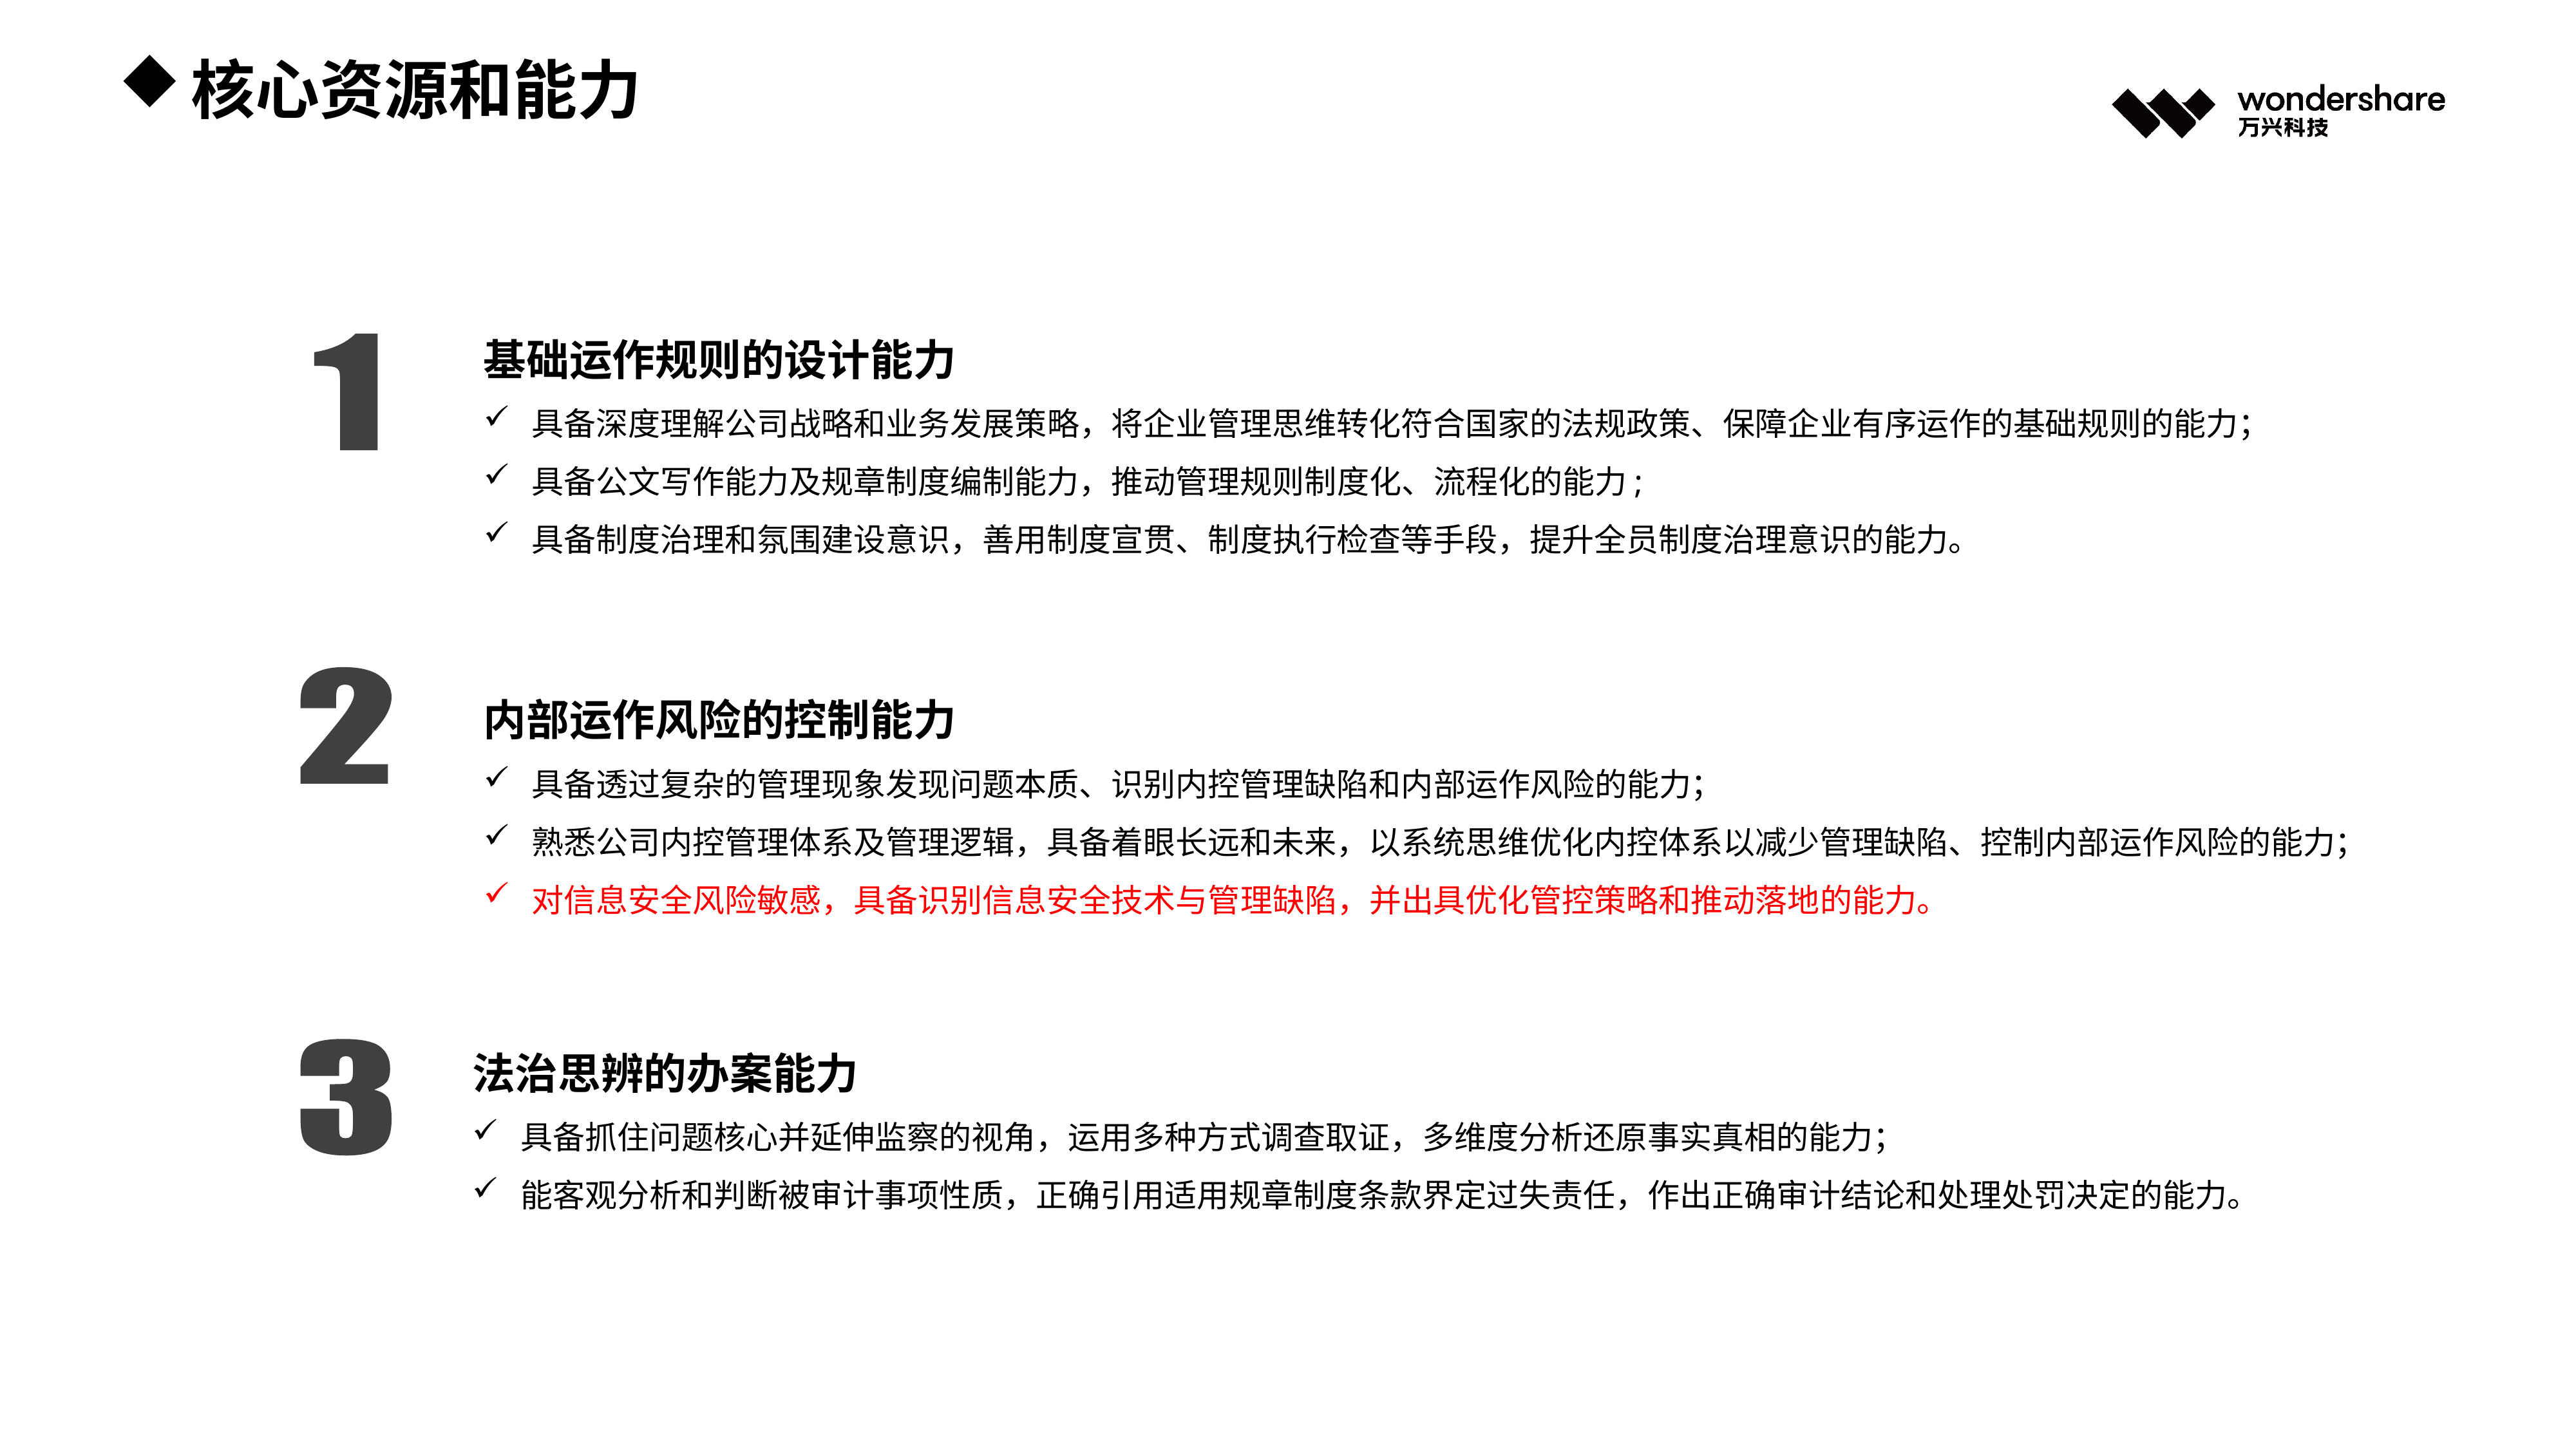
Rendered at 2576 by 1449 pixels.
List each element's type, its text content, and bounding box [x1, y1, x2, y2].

picture [2087, 70, 2470, 152]
text_box [300, 1039, 392, 1156]
text_box 内部运作风险的控制能力 具备透过复杂的管理现象发现问题本质、识别内控管理缺陷和内部运作风险的能力； 熟悉公司内控管理体系及管理逻辑，具备着眼长远和未来，以系统思维优化内控体系以减少管理缺陷、控制内部运作风险的能力； 对信息安全风险敏感，具备识别信息安全技术与管理缺陷，并出具优化管控策略和推动落地的能力。 [474, 636, 2414, 923]
text_box 核心资源和能力 [109, 48, 1531, 138]
text_box [300, 667, 392, 784]
text_box 基础运作规则的设计能力 具备深度理解公司战略和业务发展策略，将企业管理思维转化符合国家的法规政策、保障企业有序运作的基础规则的能力； 具备公文写作能力及规章制度编制能力，推动管理规则制度化、流程化的能力; 具备制度治理和氛围建设意识，善用制度宣贯、制度执行检查等手段，提升全员制度治理意识的能力。 [474, 276, 2414, 563]
text_box 法治思辨的办案能力 具备抓住问题核心并延伸监察的视角，运用多种方式调查取证，多维度分析还原事实真相的能力； 能客观分析和判断被审计事项性质，正确引用适用规章制度条款界定过失责任，作出正确审计结论和处理处罚决定的能力。 [462, 990, 2475, 1276]
text_box [314, 334, 378, 451]
